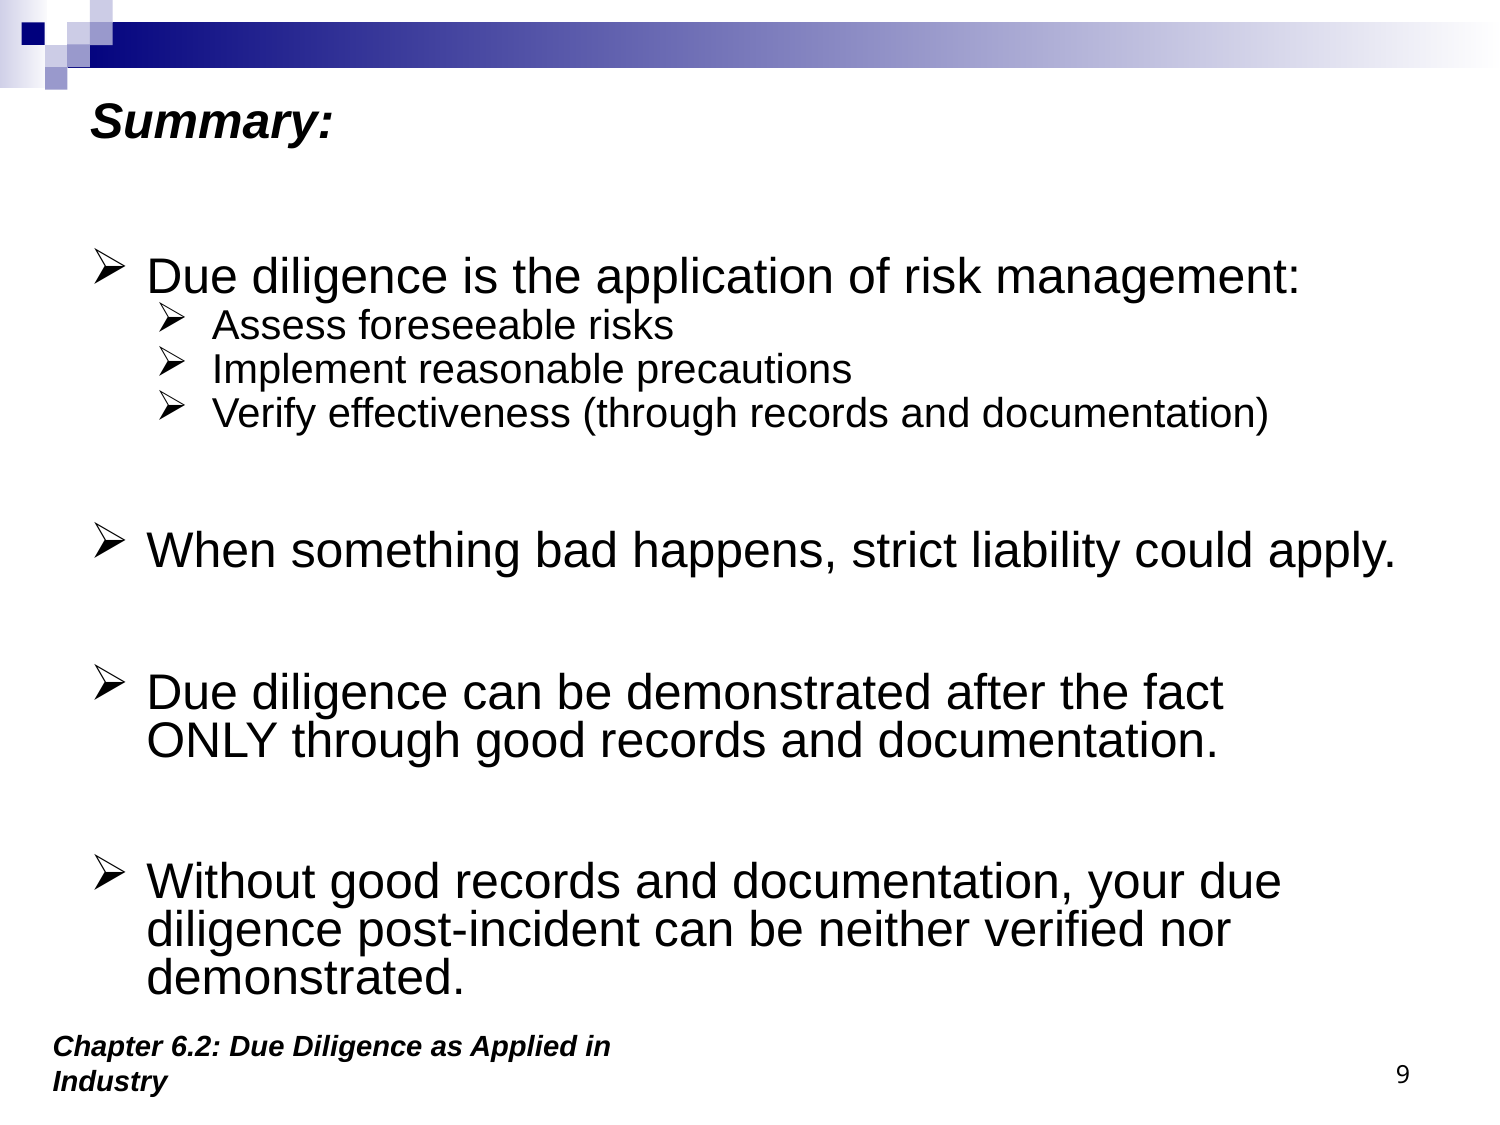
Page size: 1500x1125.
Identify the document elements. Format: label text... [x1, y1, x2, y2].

list Due diligence is the application of risk management: Assess foreseeable risks Implement reasonable precautions Verify effectiveness (through records and documentation) When something bad happens, strict liability could apply. Due diligence can be demonstrated after the fact ONLY through good records and documentation. Without good records and documentation, your due diligence post-incident can be neither verified nor demonstrated. [75, 187, 1425, 1013]
title Summary: [75, 75, 1425, 163]
slide_number 9 [1074, 1025, 1425, 1100]
slide_number Chapter 6.2: Due Diligence as Applied in Industry [37, 1024, 750, 1100]
